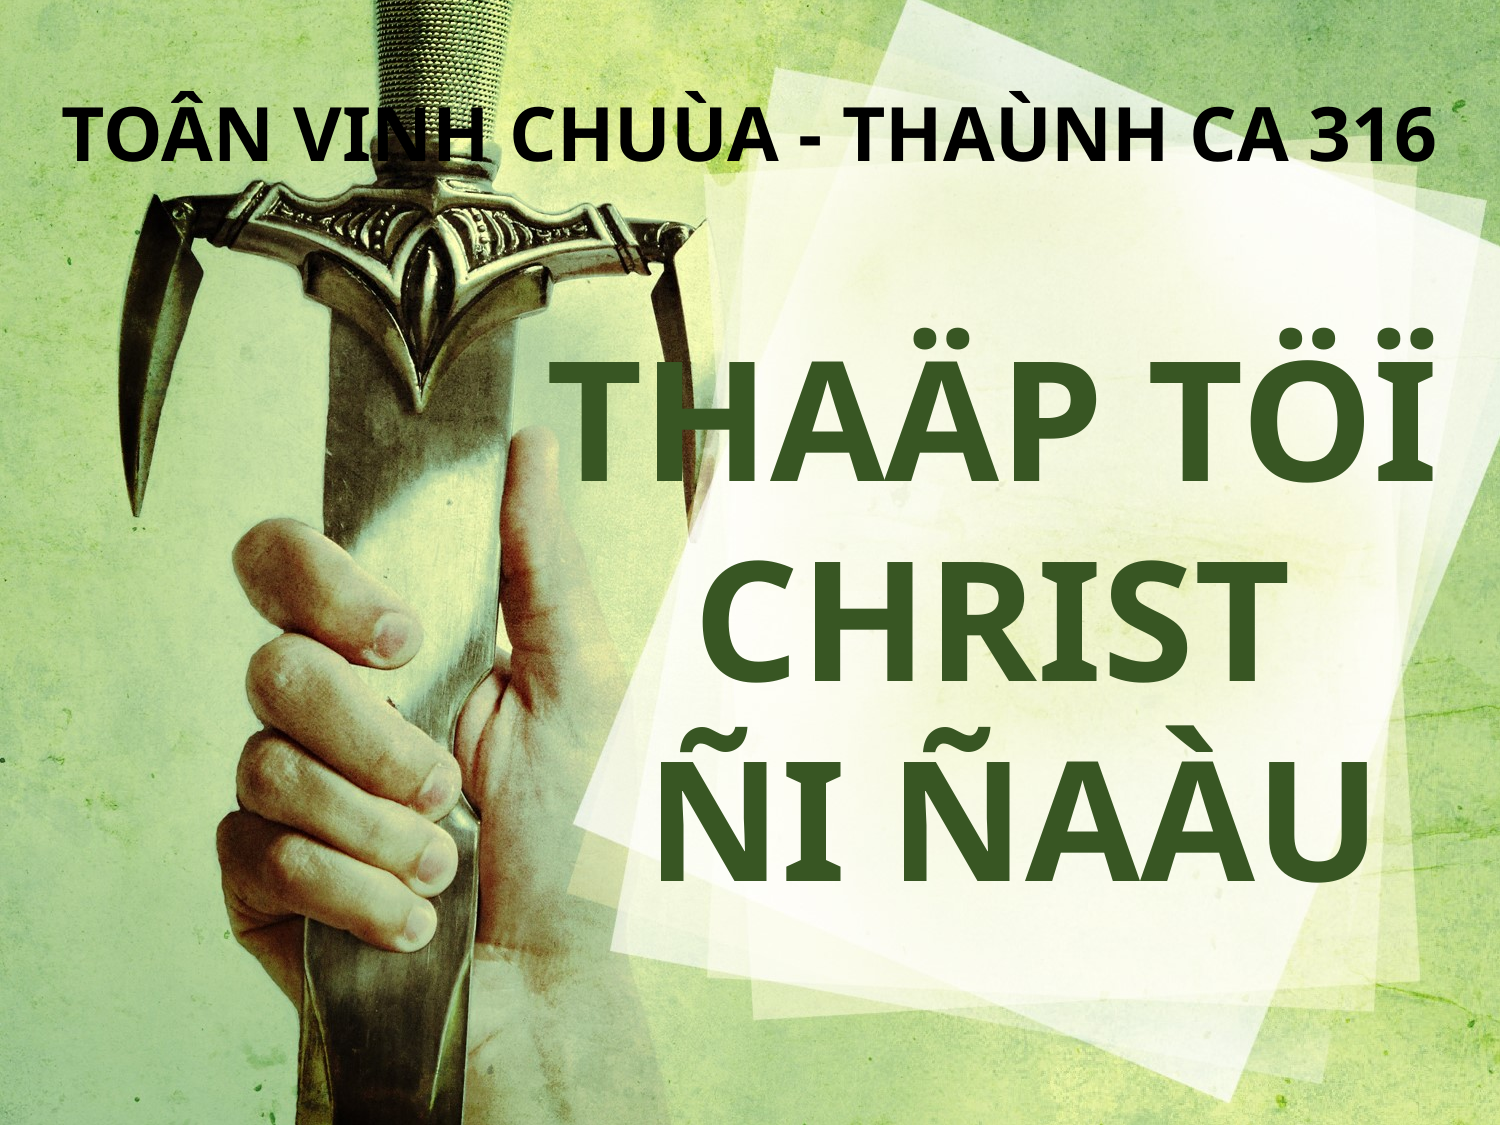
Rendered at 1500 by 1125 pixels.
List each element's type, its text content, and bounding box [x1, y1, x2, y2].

picture [0, 184, 1500, 1125]
text_box THAÄP TÖÏ CHRIST ÑI ÑAÀU [479, 307, 1500, 922]
picture [0, 0, 1500, 78]
text_box TOÂN VINH CHUÙA - THAÙNH CA 316 [0, 78, 1500, 184]
